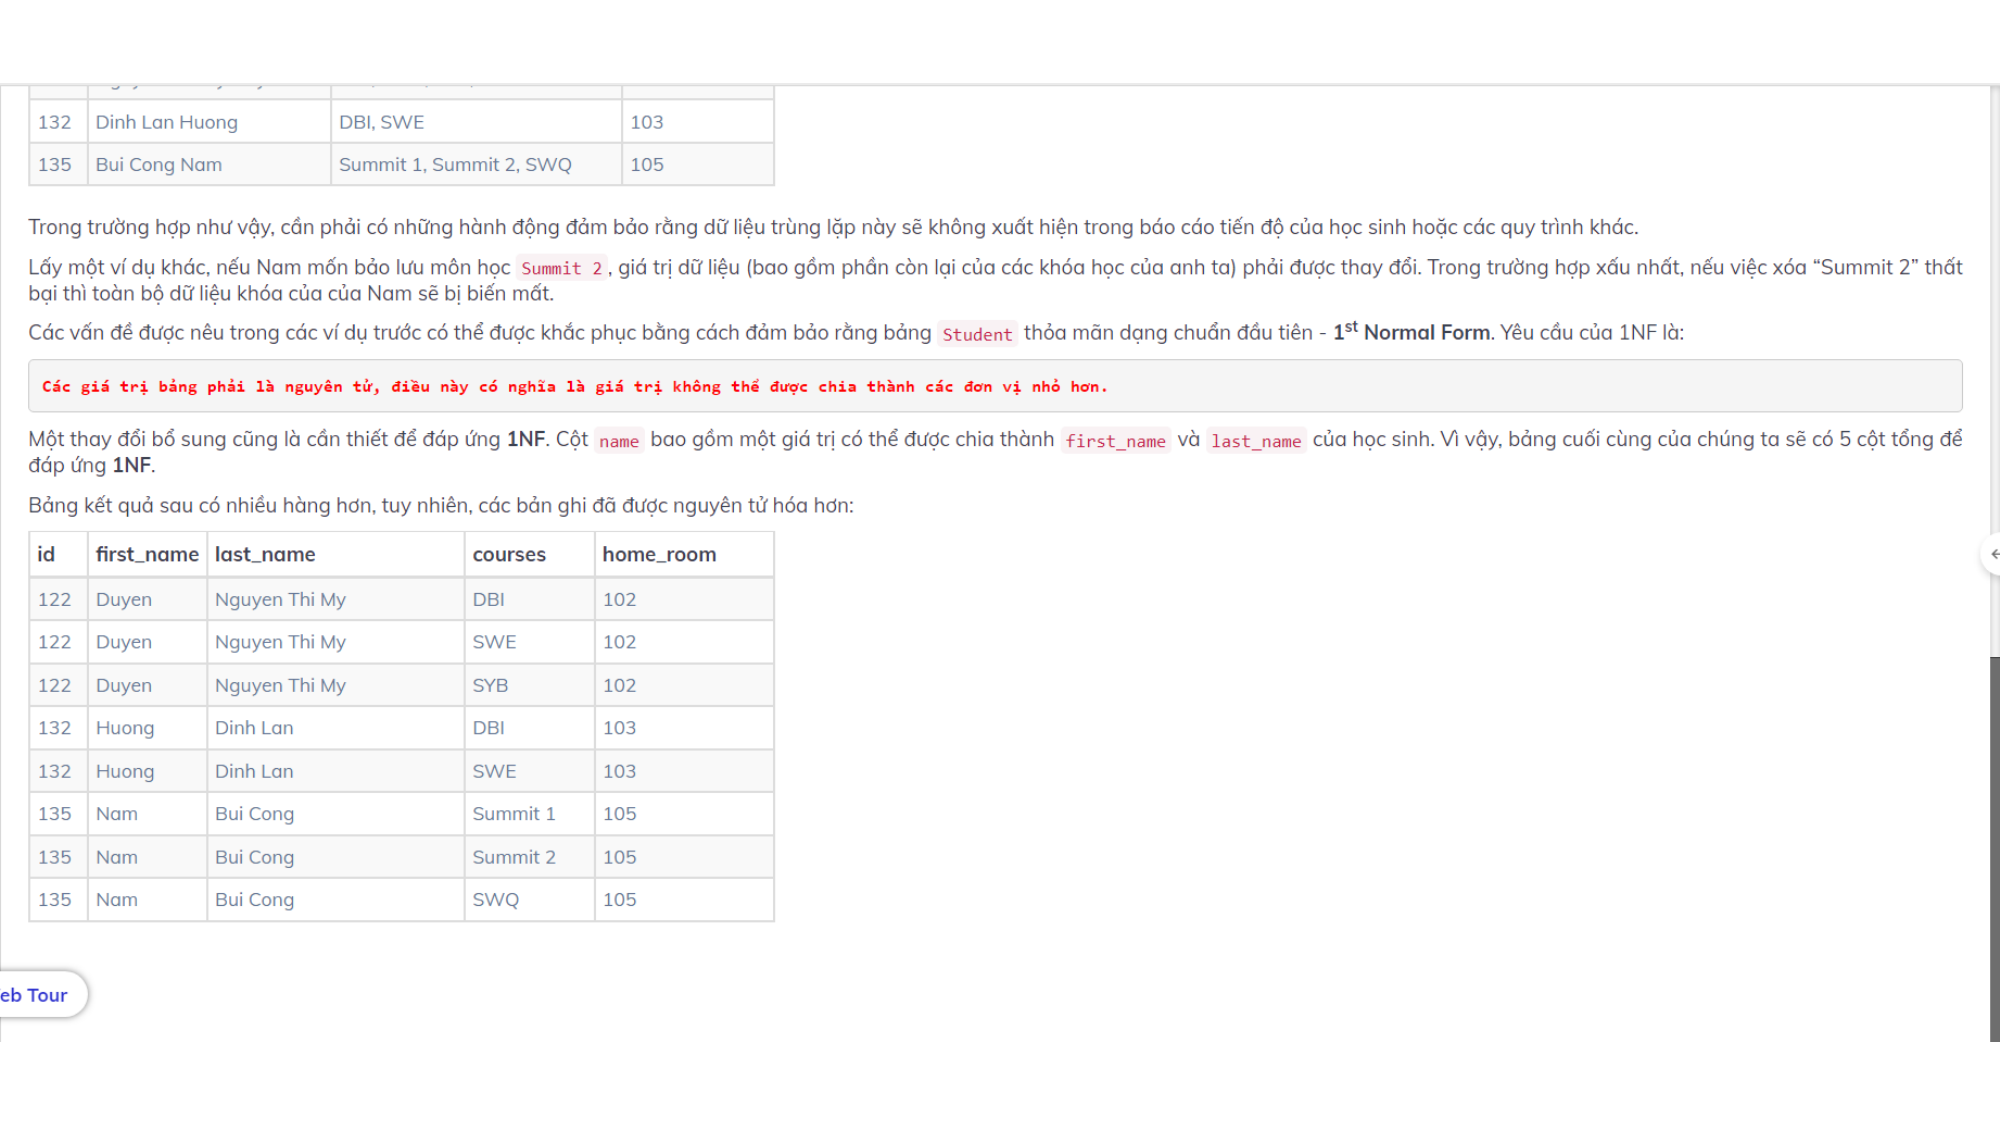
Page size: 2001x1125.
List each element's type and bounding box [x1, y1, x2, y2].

picture [0, 83, 2000, 1042]
